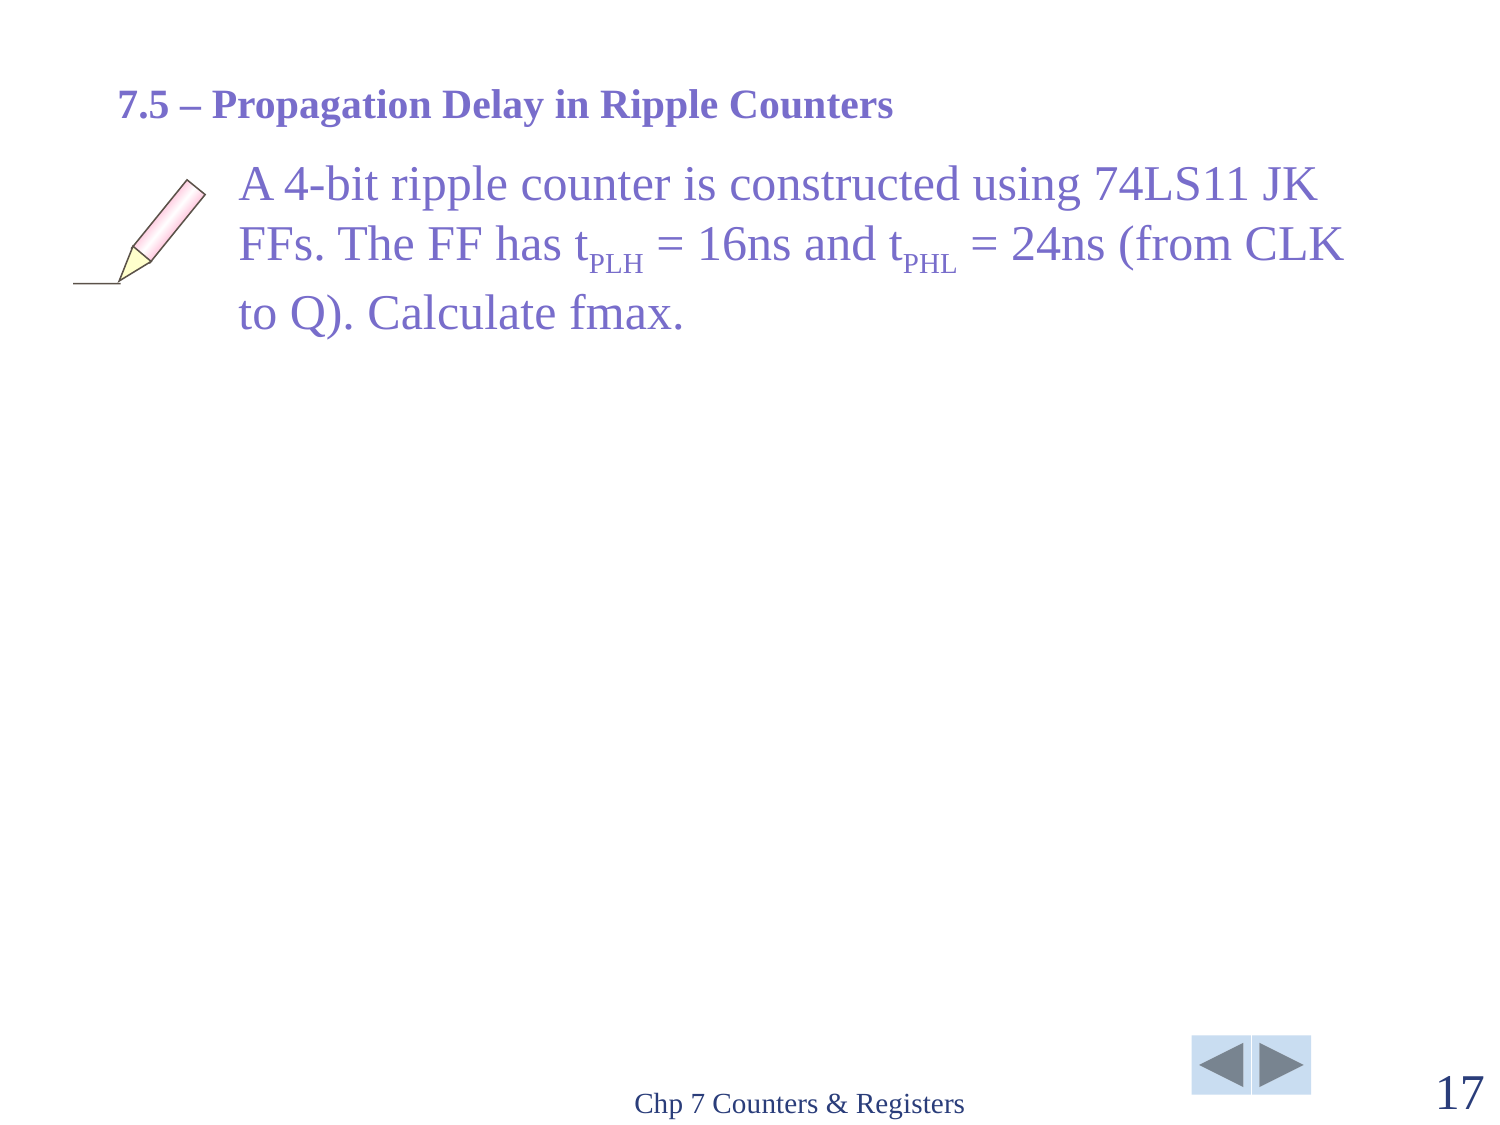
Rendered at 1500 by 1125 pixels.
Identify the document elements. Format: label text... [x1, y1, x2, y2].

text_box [72, 177, 181, 286]
slide_number 17 [1349, 1051, 1500, 1125]
text_box A 4-bit ripple counter is constructed using 74LS11 JK FFs. The FF has tPLH = 16ns and tPHL = 24ns (from CLK to Q). Calculate fmax. [223, 143, 1373, 347]
text_box 7.5 – Propagation Delay in Ripple Counters [102, 69, 947, 134]
footer Chp 7 Counters & Registers [562, 1051, 1038, 1125]
